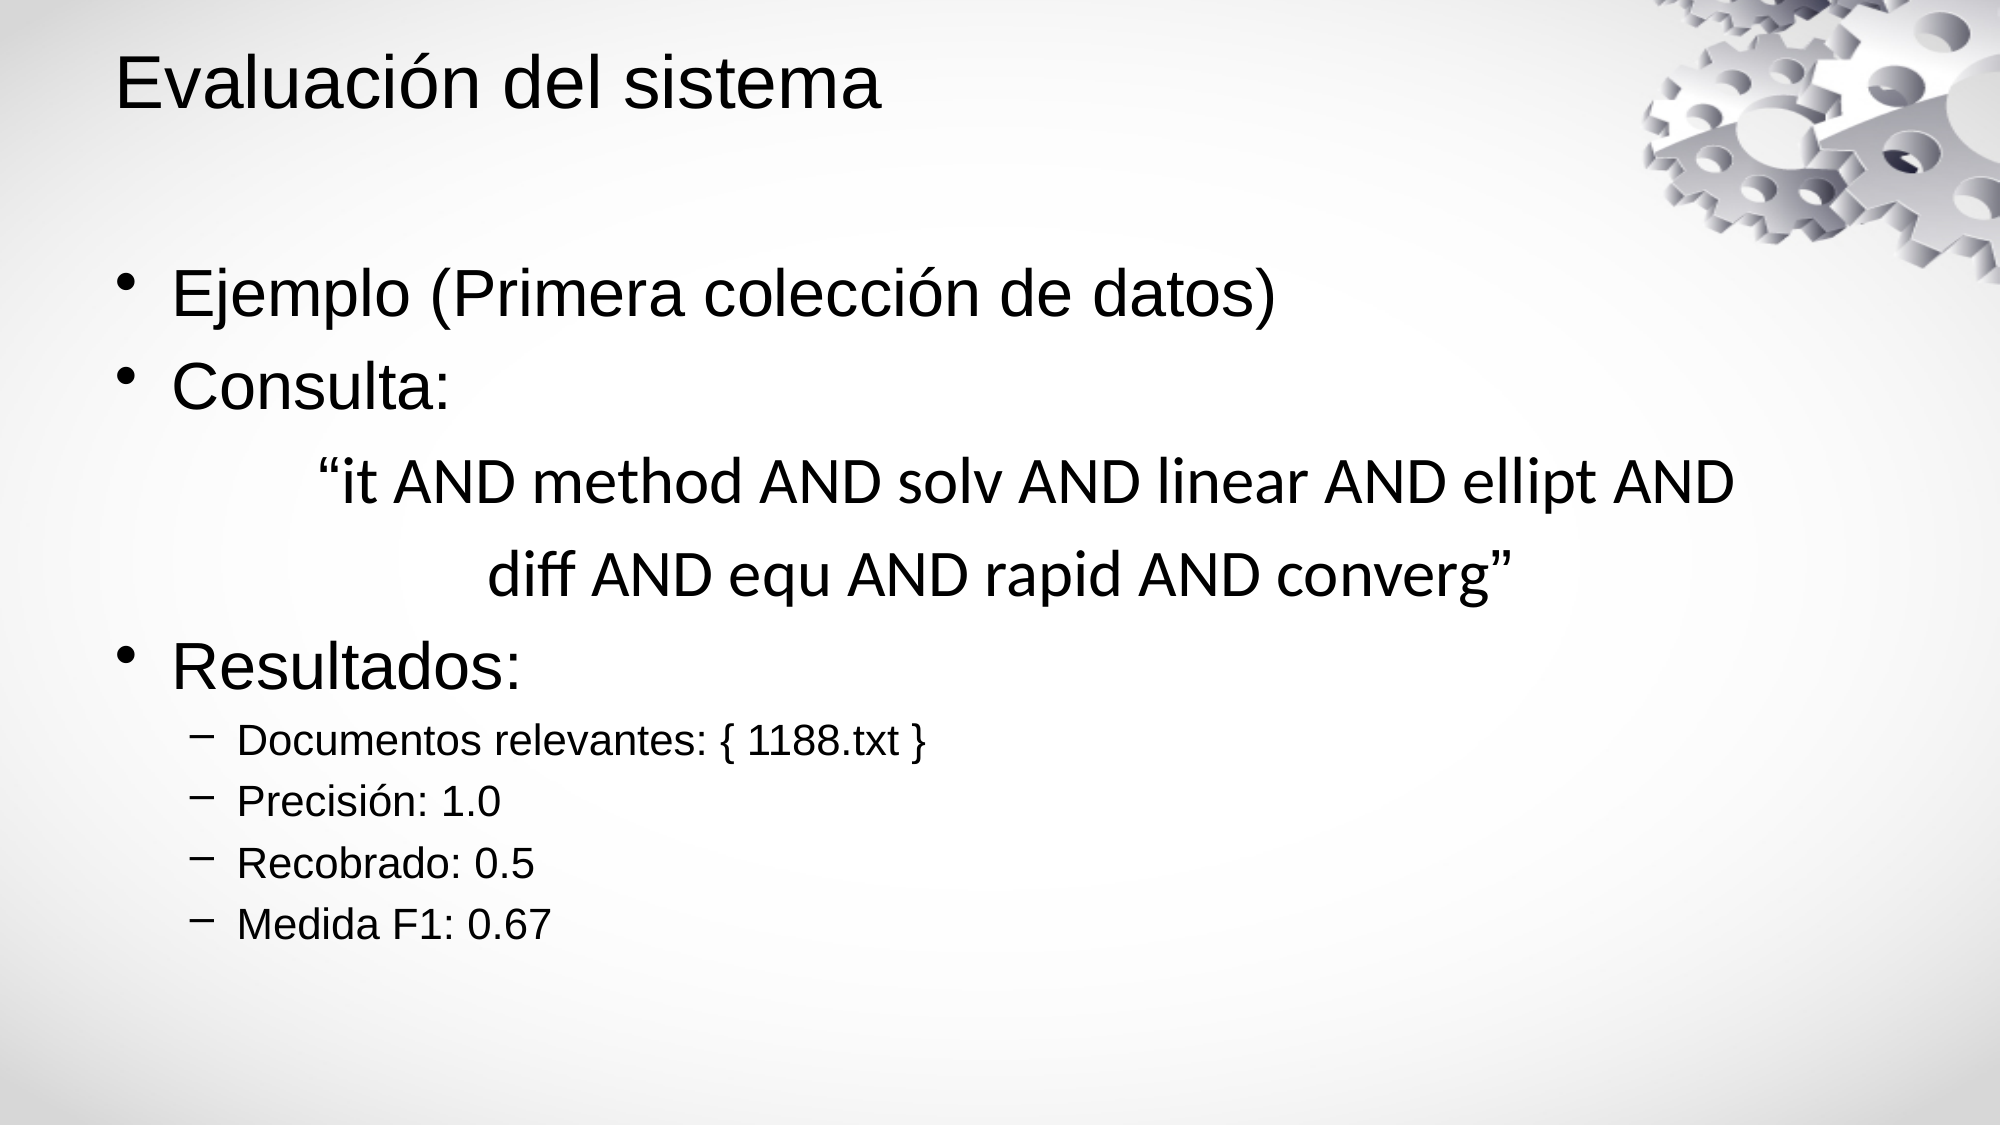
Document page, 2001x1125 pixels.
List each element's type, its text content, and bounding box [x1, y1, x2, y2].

list Ejemplo (Primera colección de datos) Consulta: “it AND method AND solv AND linear AND ellipt AND diff AND equ AND rapid AND converg” Resultados: Documentos relevantes: { 1188.txt } Precisión: 1.0 Recobrado: 0.5 Medida F1: 0.67 [99, 192, 1901, 1006]
picture [0, 0, 2000, 1125]
title Evaluación del sistema [99, 30, 1901, 127]
